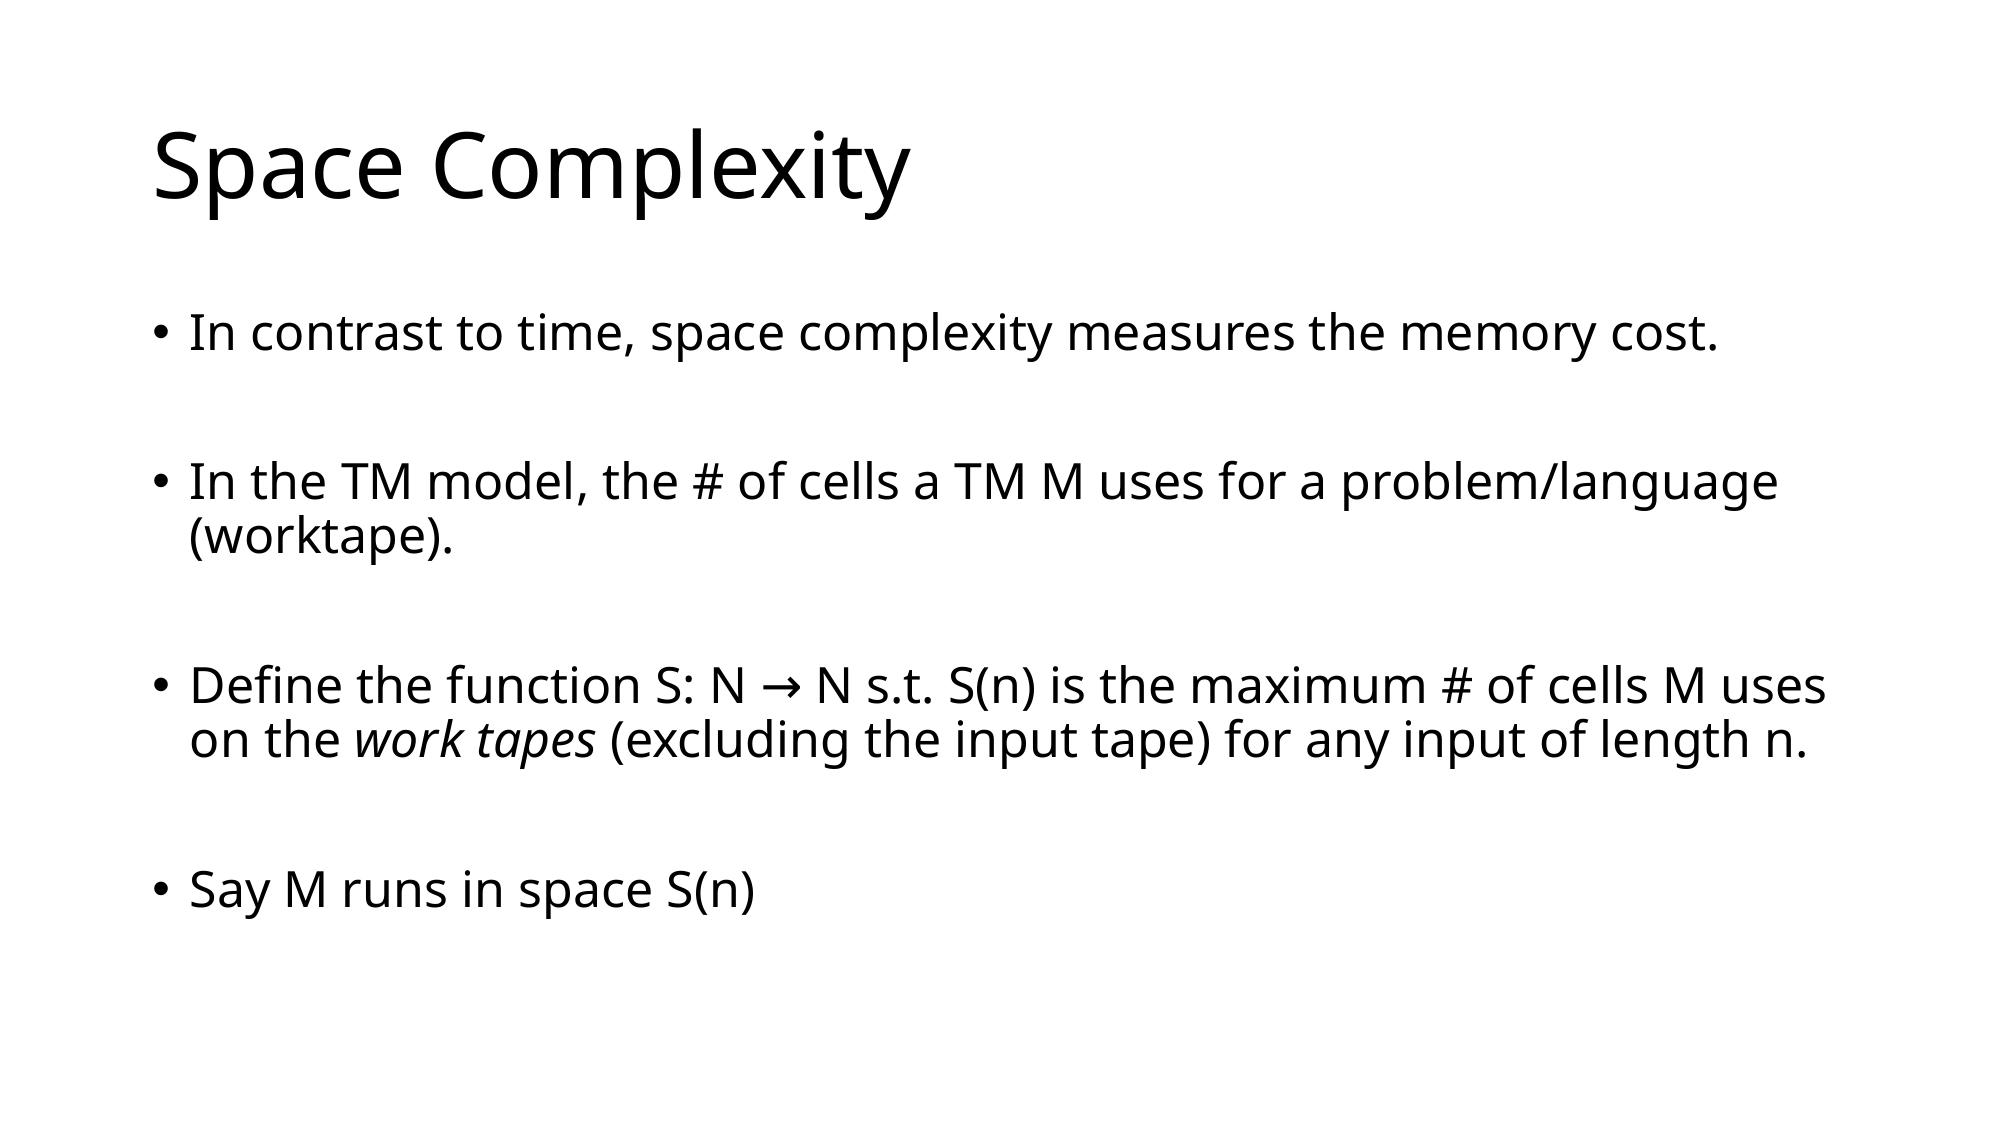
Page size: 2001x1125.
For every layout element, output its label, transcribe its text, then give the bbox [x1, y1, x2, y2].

list In contrast to time, space complexity measures the memory cost. In the TM model, the # of cells a TM M uses for a problem/language (worktape). Define the function S: N → N s.t. S(n) is the maximum # of cells M uses on the work tapes (excluding the input tape) for any input of length n. Say M runs in space S(n) [137, 299, 1863, 1014]
title Space Complexity [137, 59, 1863, 278]
